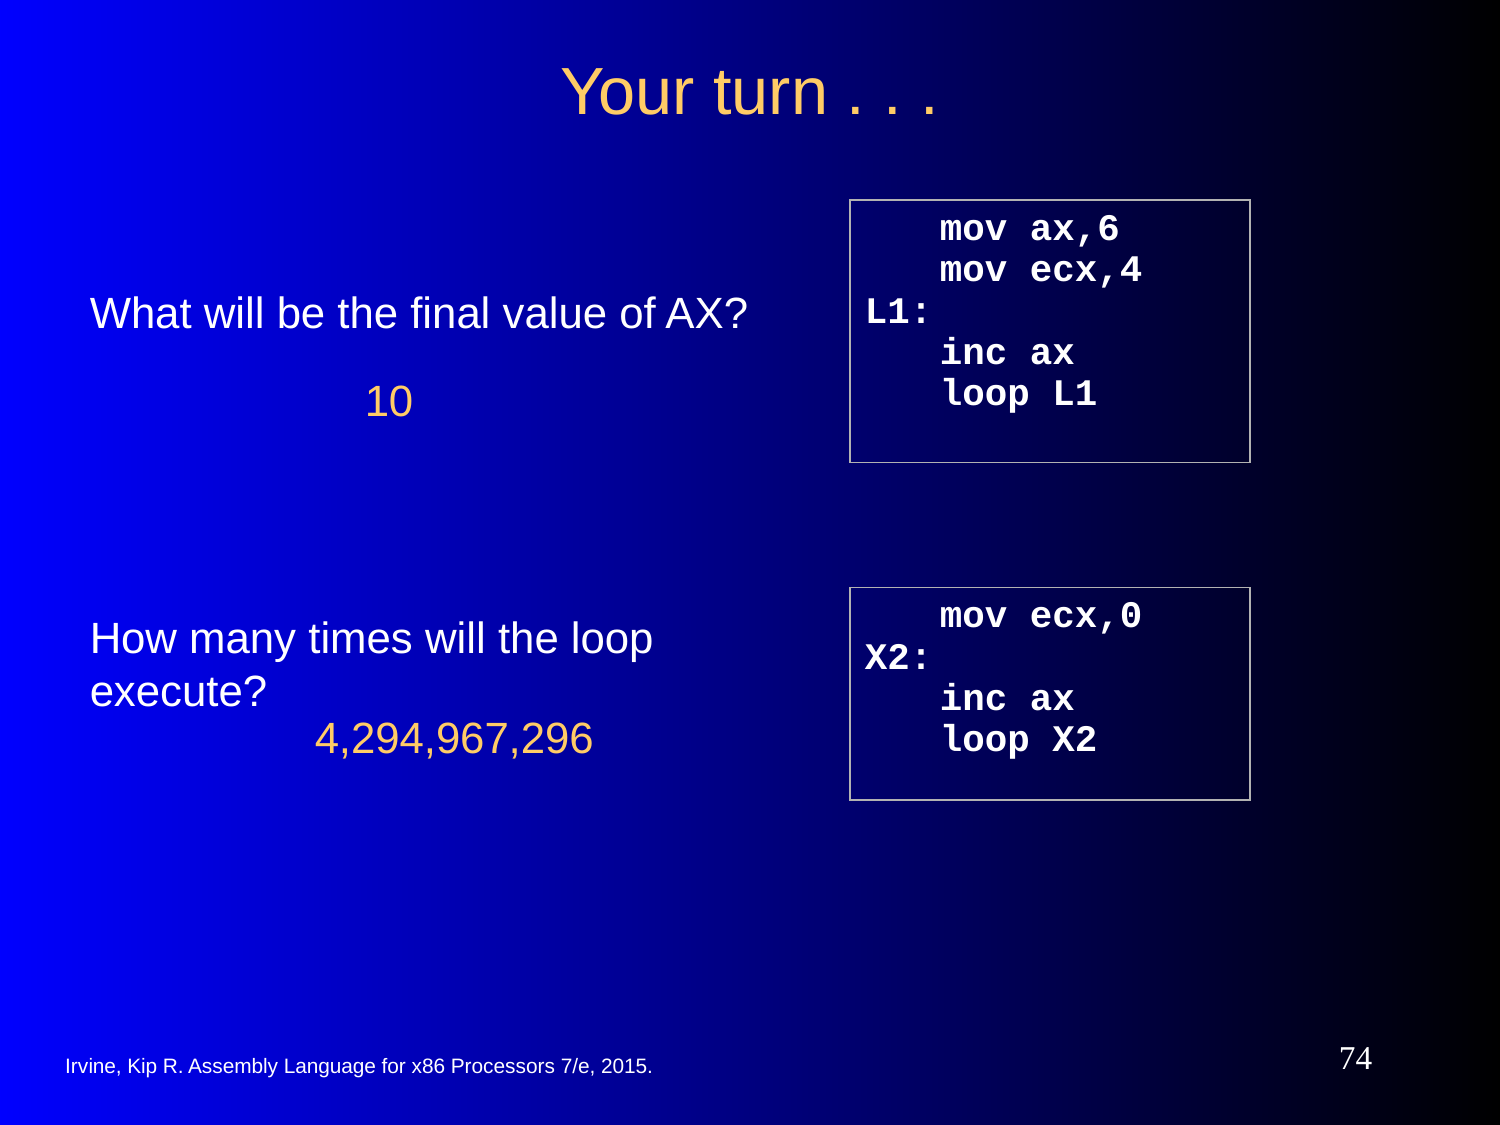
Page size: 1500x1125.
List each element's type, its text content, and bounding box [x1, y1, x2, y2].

text_box 4,294,967,296 [300, 687, 650, 785]
title Your turn . . . [112, 37, 1388, 138]
footer Irvine, Kip R. Assembly Language for x86 Processors 7/e, 2015. [50, 1040, 838, 1091]
text_box How many times will the loop execute? [75, 587, 775, 738]
text_box What will be the final value of AX? [74, 262, 849, 360]
text_box mov ax,6 mov ecx,4 L1: inc ax loop L1 [849, 200, 1250, 463]
text_box mov ecx,0 X2: inc ax loop X2 [849, 587, 1250, 800]
slide_number 74 [1224, 1025, 1388, 1088]
text_box 10 [350, 350, 450, 448]
